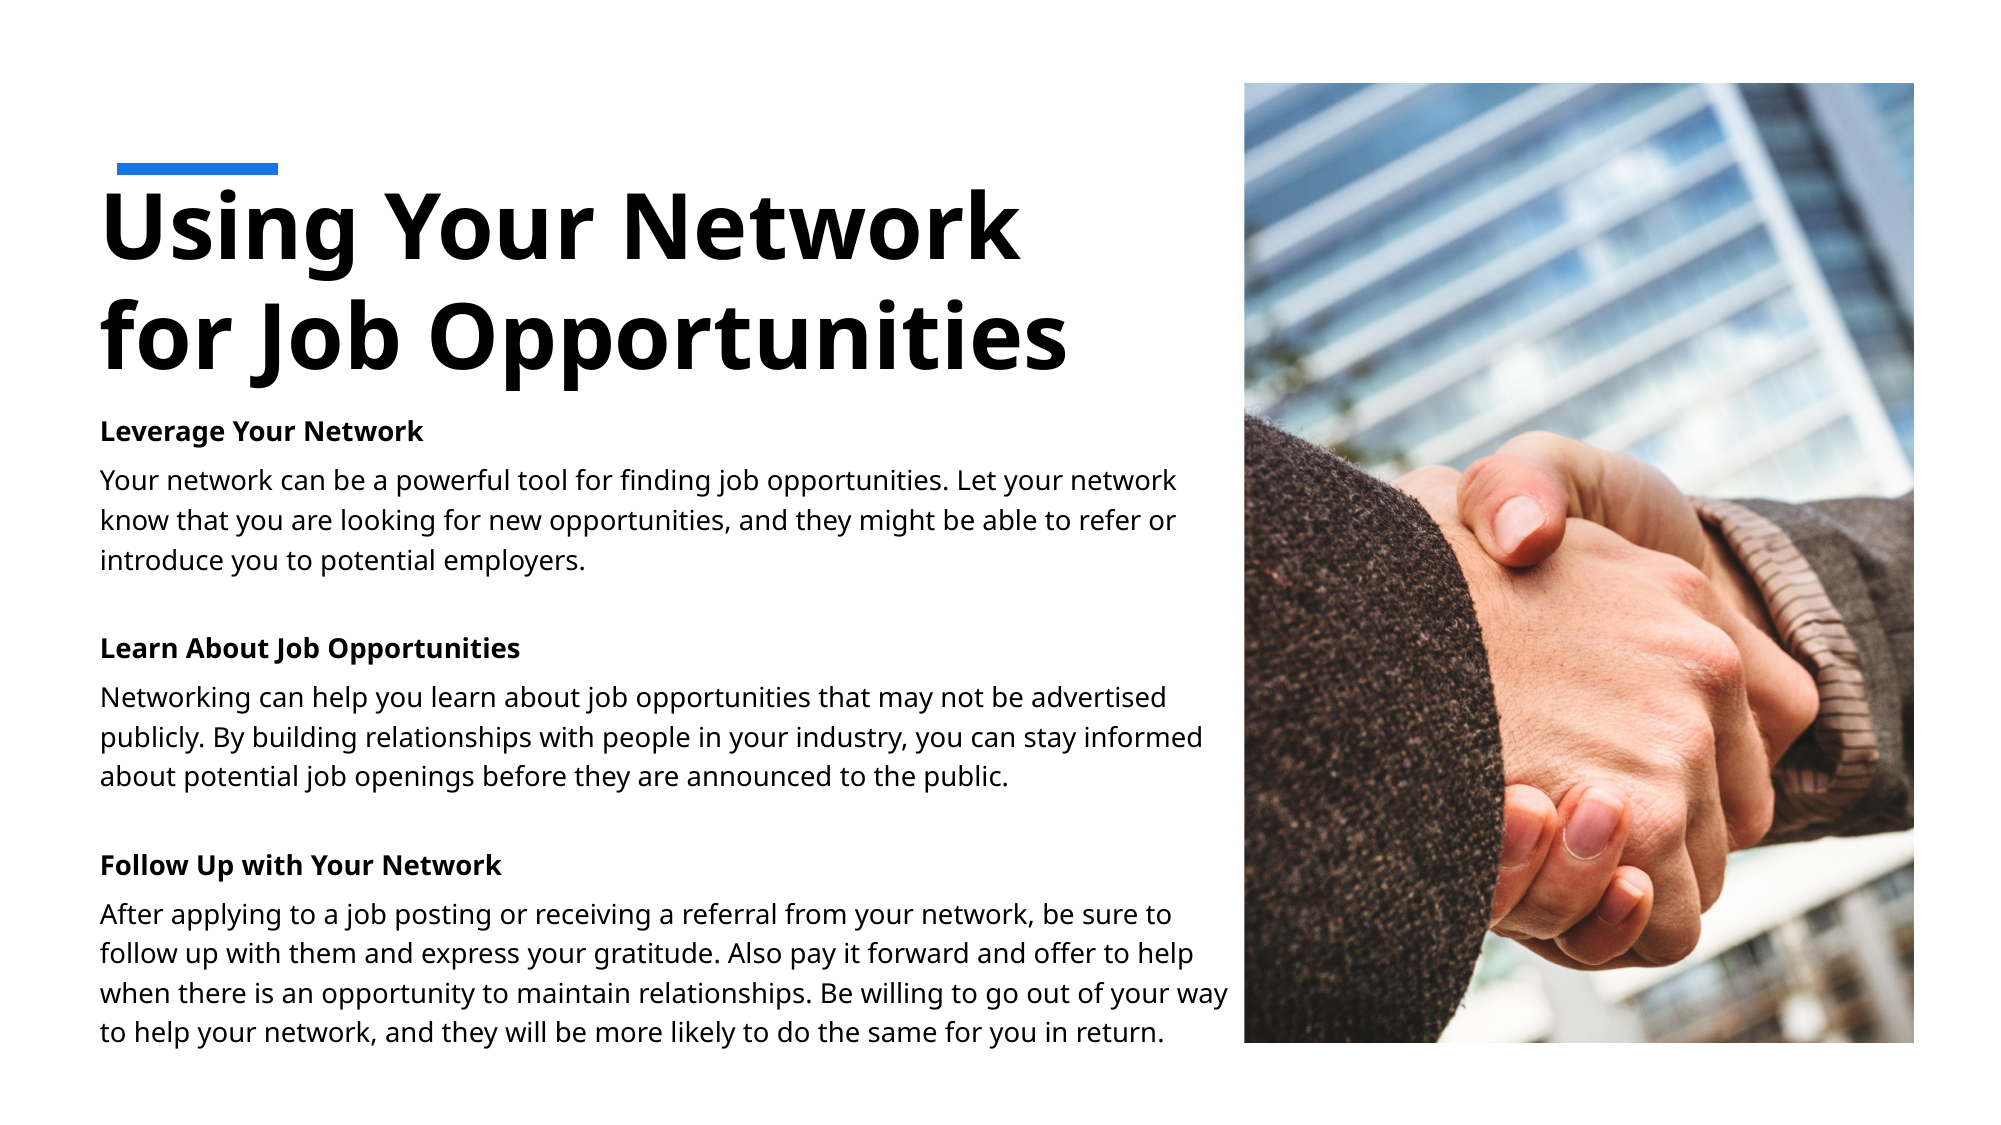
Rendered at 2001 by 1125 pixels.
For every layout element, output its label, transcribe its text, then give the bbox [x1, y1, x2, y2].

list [1244, 83, 1914, 1043]
list Leverage Your Network Your network can be a powerful tool for finding job opportunities. Let your network know that you are looking for new opportunities, and they might be able to refer or introduce you to potential employers. Learn About Job Opportunities Networking can help you learn about job opportunities that may not be advertised publicly. By building relationships with people in your industry, you can stay informed about potential job openings before they are announced to the public. Follow Up with Your Network After applying to a job posting or receiving a referral from your network, be sure to follow up with them and express your gratitude. Also pay it forward and offer to help when there is an opportunity to maintain relationships. Be willing to go out of your way to help your network, and they will be more likely to do the same for you in return. [84, 400, 1245, 1098]
title Using Your Network for Job Opportunities [84, 160, 1119, 400]
